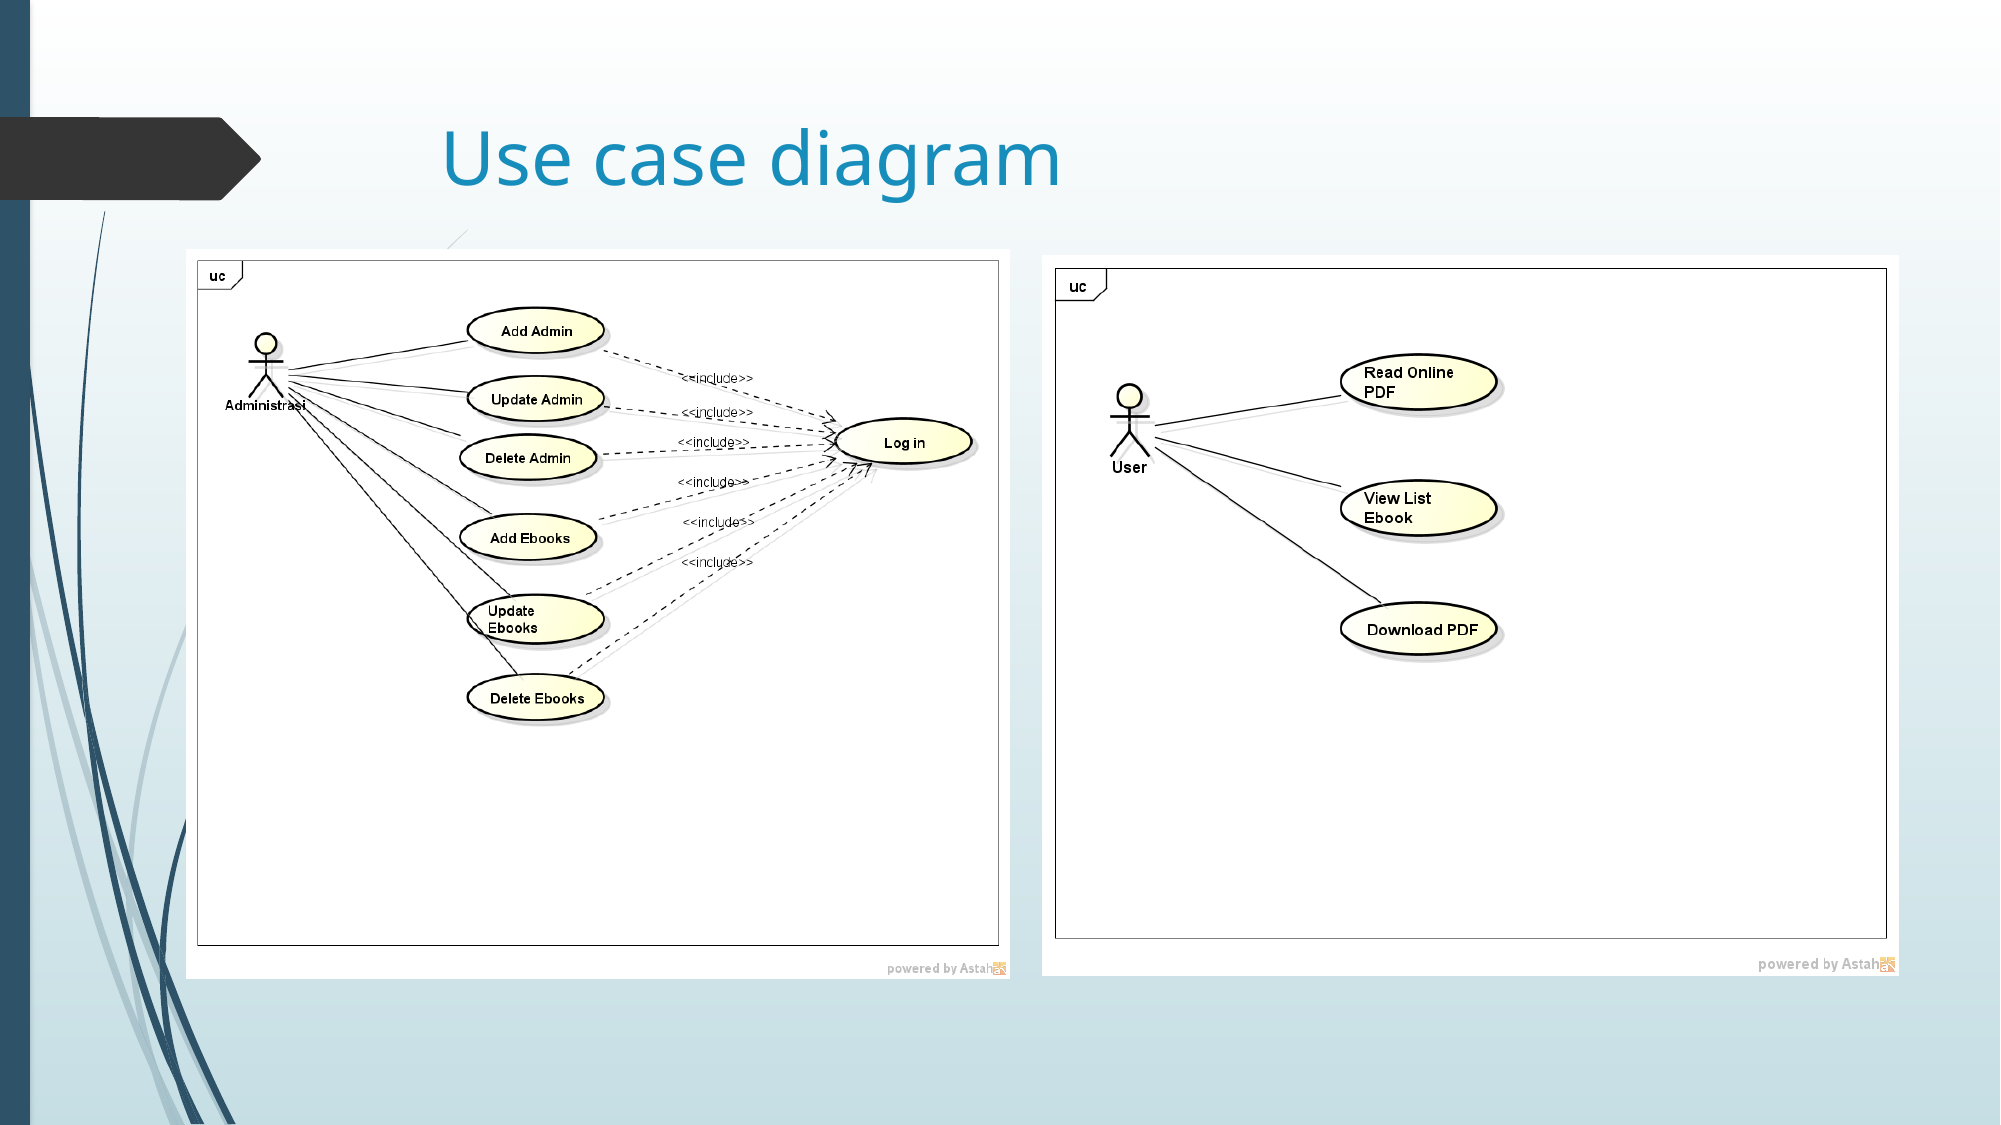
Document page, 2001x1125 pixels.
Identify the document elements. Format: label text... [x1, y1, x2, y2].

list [186, 249, 1011, 979]
picture [1041, 255, 1900, 977]
title Use case diagram [425, 102, 1888, 313]
